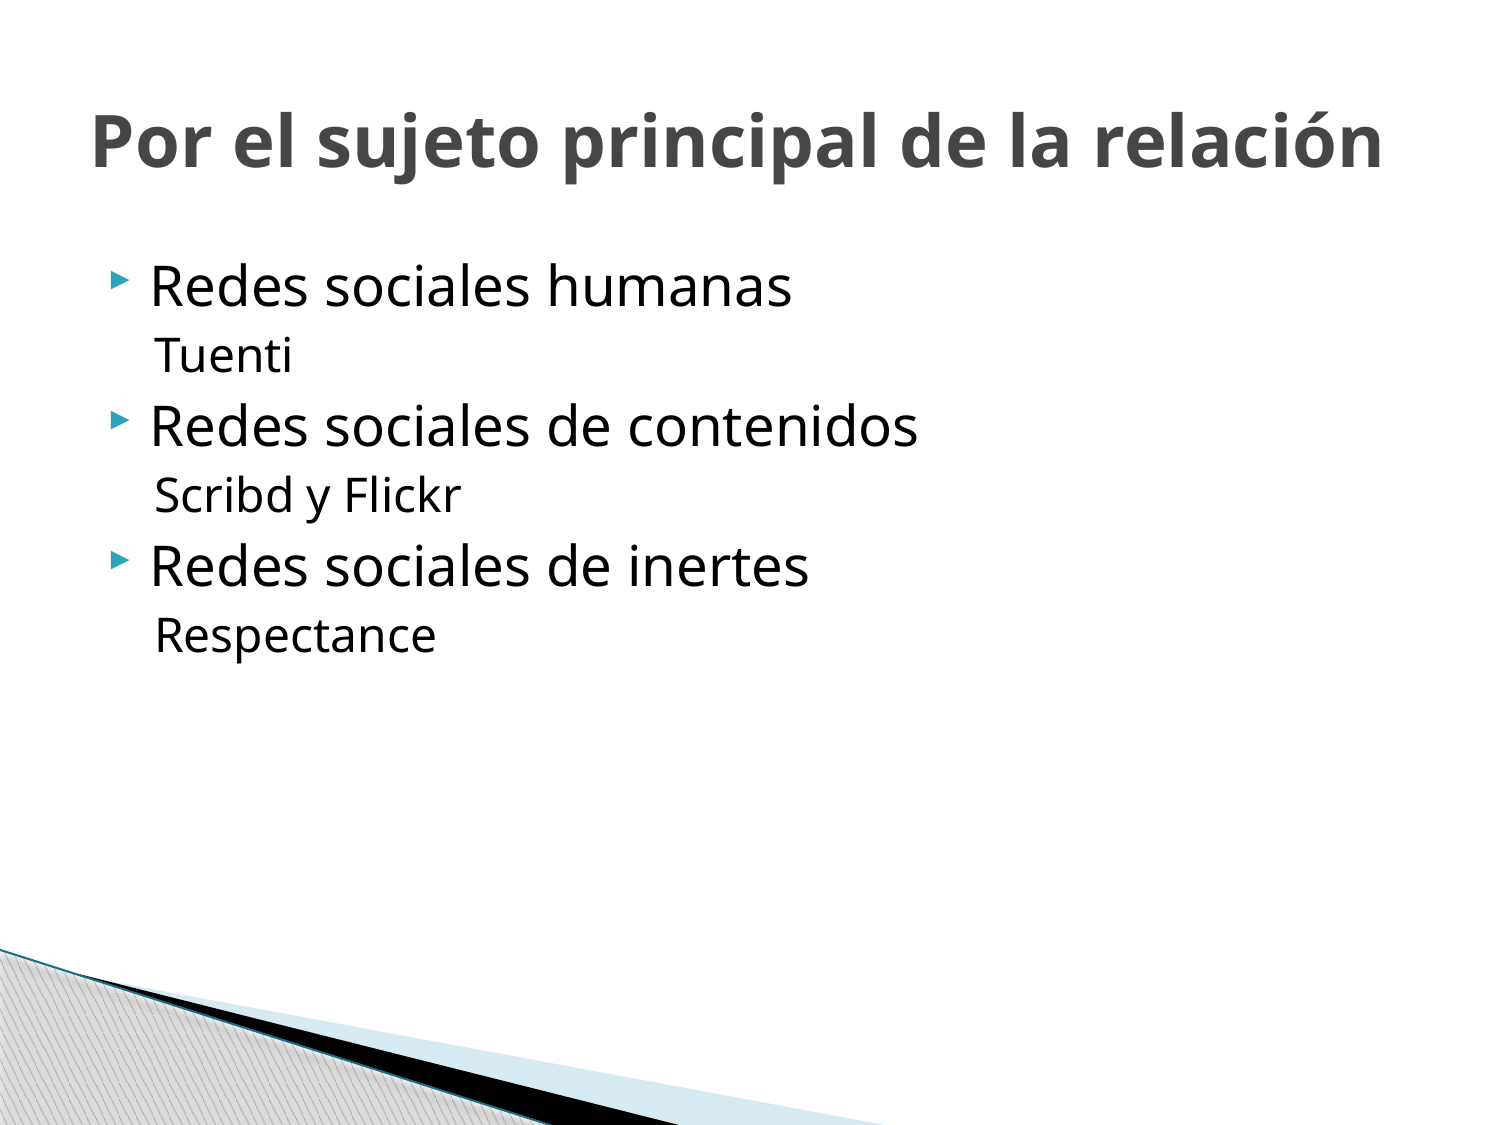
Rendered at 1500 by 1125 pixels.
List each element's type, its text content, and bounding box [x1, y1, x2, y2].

list Redes sociales humanas Tuenti Redes sociales de contenidos Scribd y Flickr Redes sociales de inertes Respectance [75, 243, 1425, 986]
title Por el sujeto principal de la relación [75, 45, 1425, 233]
